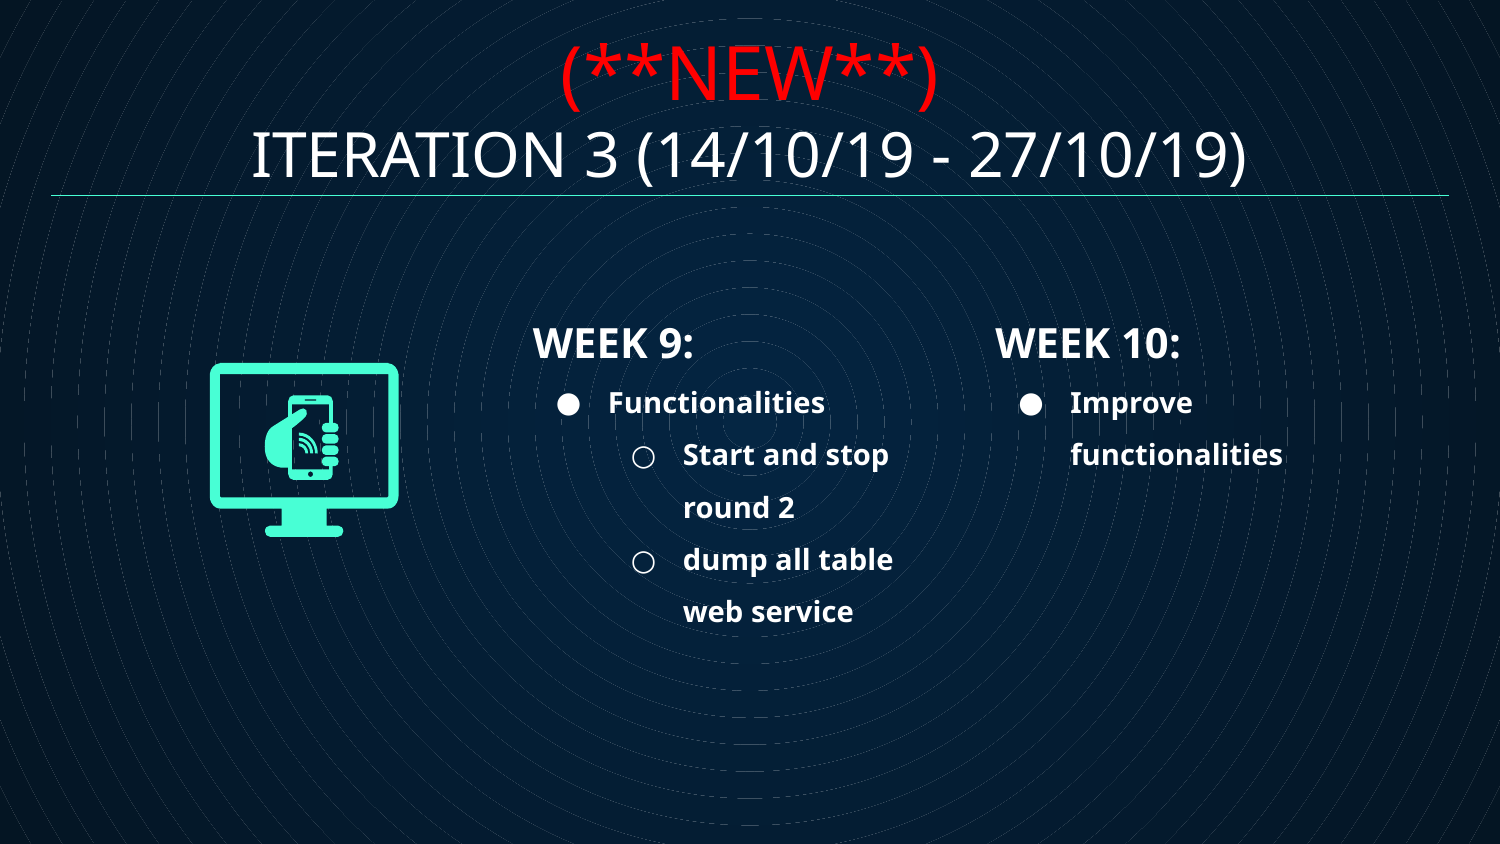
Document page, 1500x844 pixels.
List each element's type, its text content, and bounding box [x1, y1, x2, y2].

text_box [209, 362, 399, 538]
text_box WEEK 9: Functionalities Start and stop round 2 dump all table web service [517, 276, 943, 727]
text_box WEEK 10: Improve functionalities [980, 276, 1406, 727]
title (**NEW**) ITERATION 3 (14/10/19 - 27/10/19) [51, 105, 1449, 195]
title (**NEW**) ITERATION 3 (14/10/19 - 27/10/19) [51, 202, 1449, 206]
